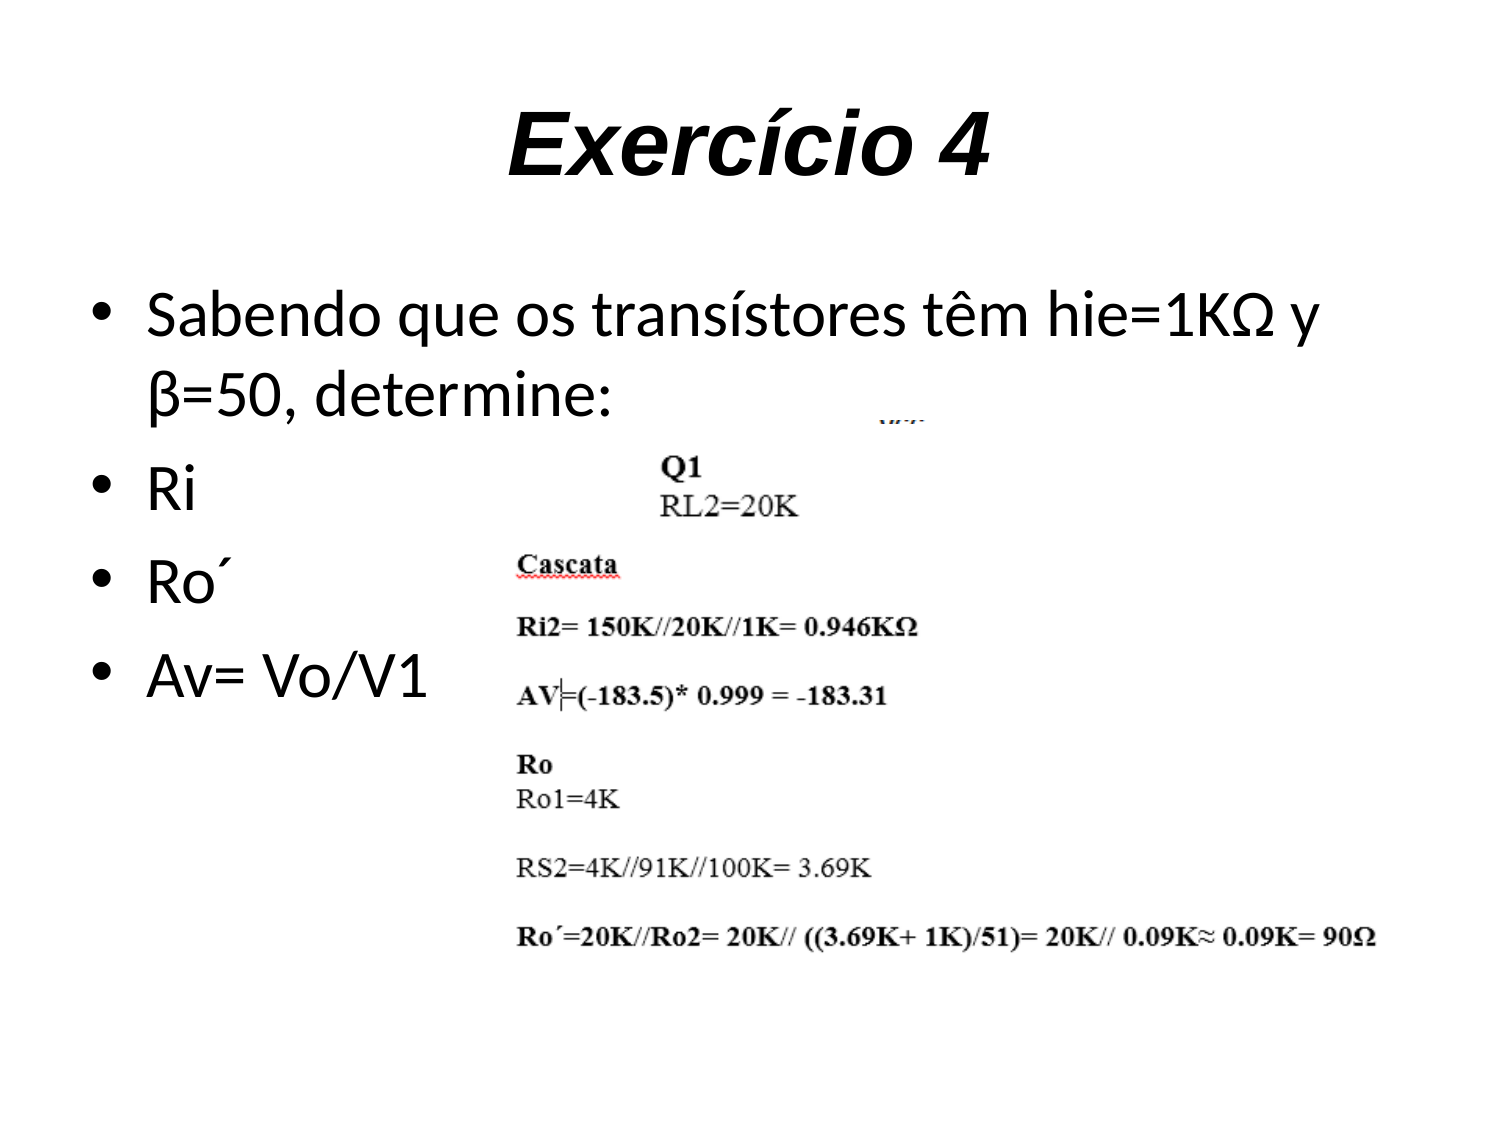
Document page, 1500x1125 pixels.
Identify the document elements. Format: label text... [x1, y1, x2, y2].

title Exercício 4 [75, 45, 1425, 233]
picture [454, 420, 1402, 979]
list Sabendo que os transístores têm hie=1KΩ y β=50, determine: Ri Ro´ Av= Vo/V1 [75, 262, 1425, 1005]
